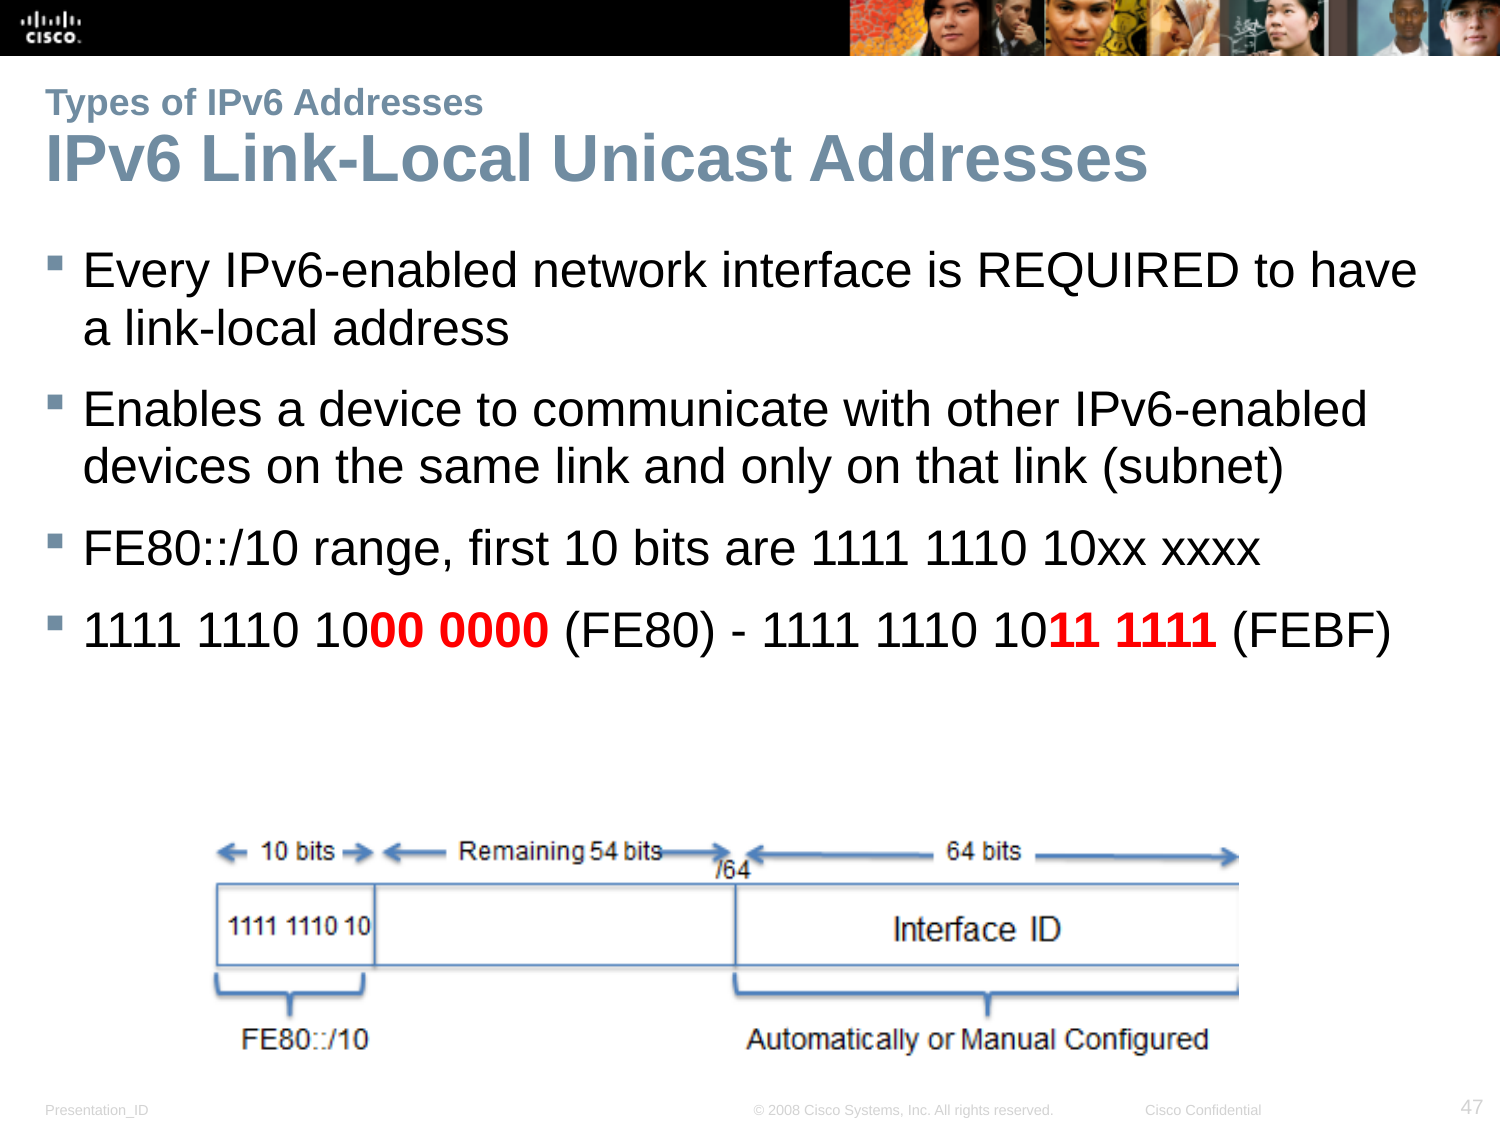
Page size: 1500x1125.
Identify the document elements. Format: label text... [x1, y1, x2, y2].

title Types of IPv6 Addresses IPv6 Link-Local Unicast Addresses [31, 64, 1471, 203]
list Every IPv6-enabled network interface is REQUIRED to have a link-local address Enables a device to communicate with other IPv6-enabled devices on the same link and only on that link (subnet) FE80::/10 range, first 10 bits are 1111 1110 10xx xxxx 1111 1110 1000 0000 (FE80) - 1111 1110 1011 1111 (FEBF) [30, 235, 1463, 1040]
picture [0, 0, 1500, 56]
picture [199, 769, 1240, 1104]
